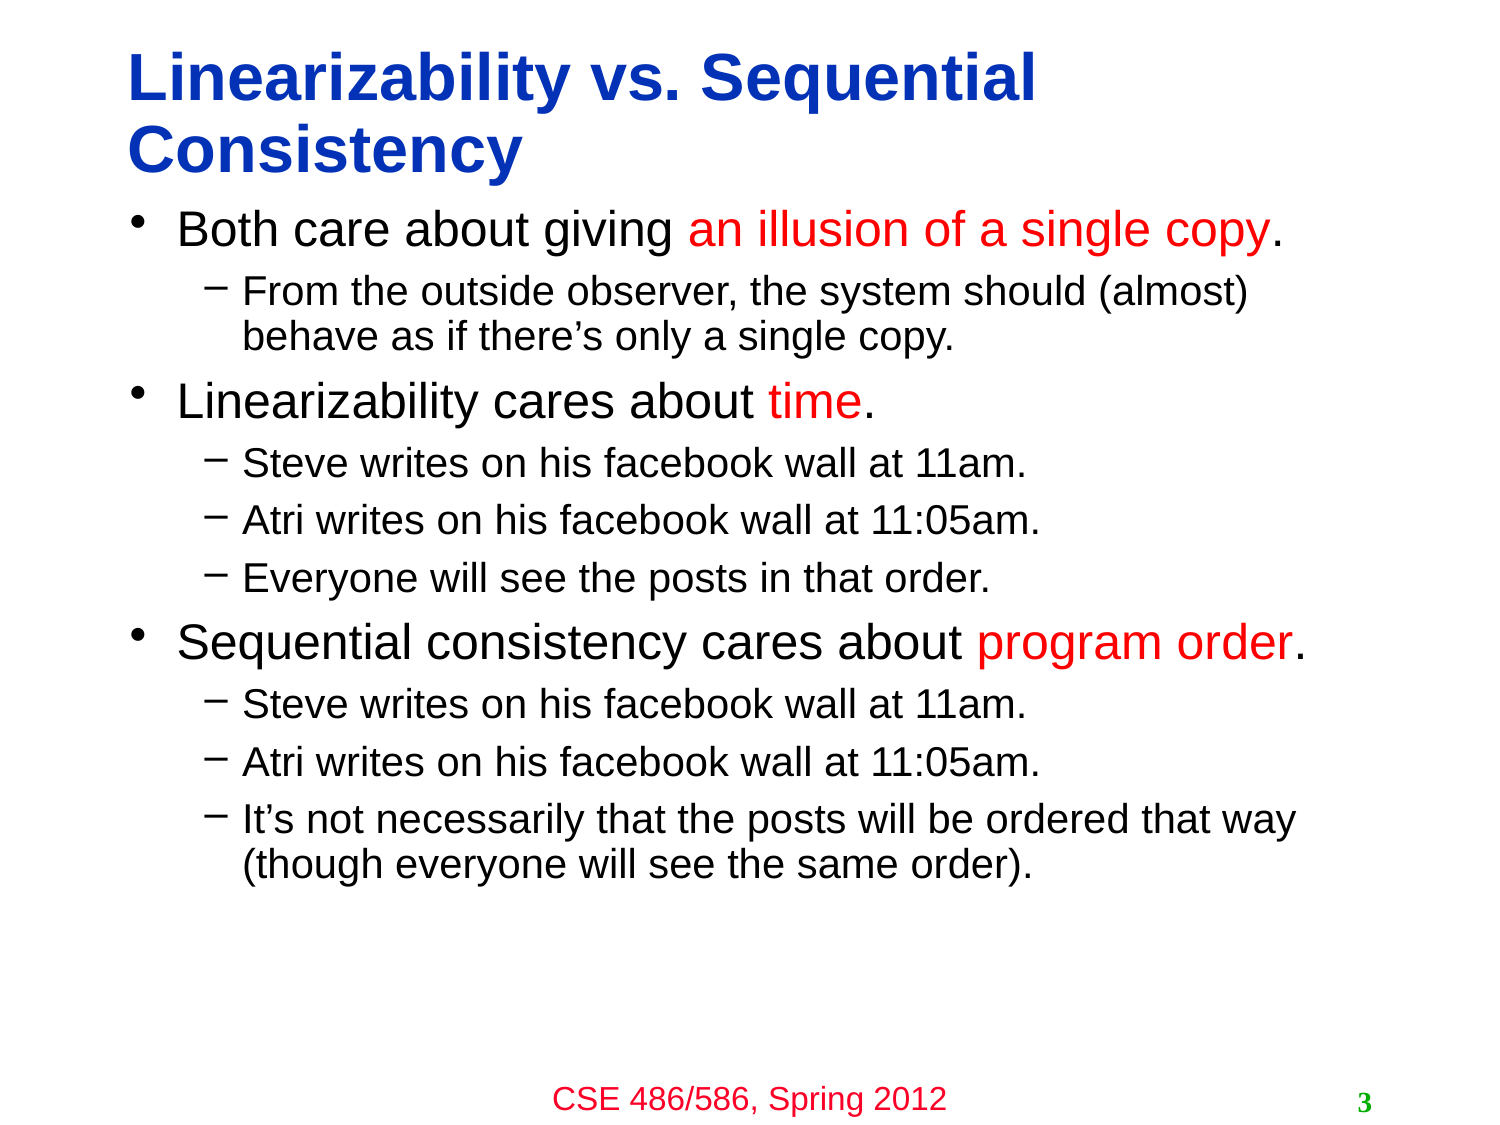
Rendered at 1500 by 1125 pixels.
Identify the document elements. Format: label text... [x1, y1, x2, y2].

title Linearizability vs. Sequential Consistency [112, 53, 1310, 176]
slide_number 3 [1074, 1076, 1388, 1125]
list Both care about giving an illusion of a single copy. From the outside observer, the system should (almost) behave as if there’s only a single copy. Linearizability cares about time. Steve writes on his facebook wall at 11am. Atri writes on his facebook wall at 11:05am. Everyone will see the posts in that order. Sequential consistency cares about program order. Steve writes on his facebook wall at 11am. Atri writes on his facebook wall at 11:05am. It’s not necessarily that the posts will be ordered that way (though everyone will see the same order). [114, 195, 1376, 1005]
